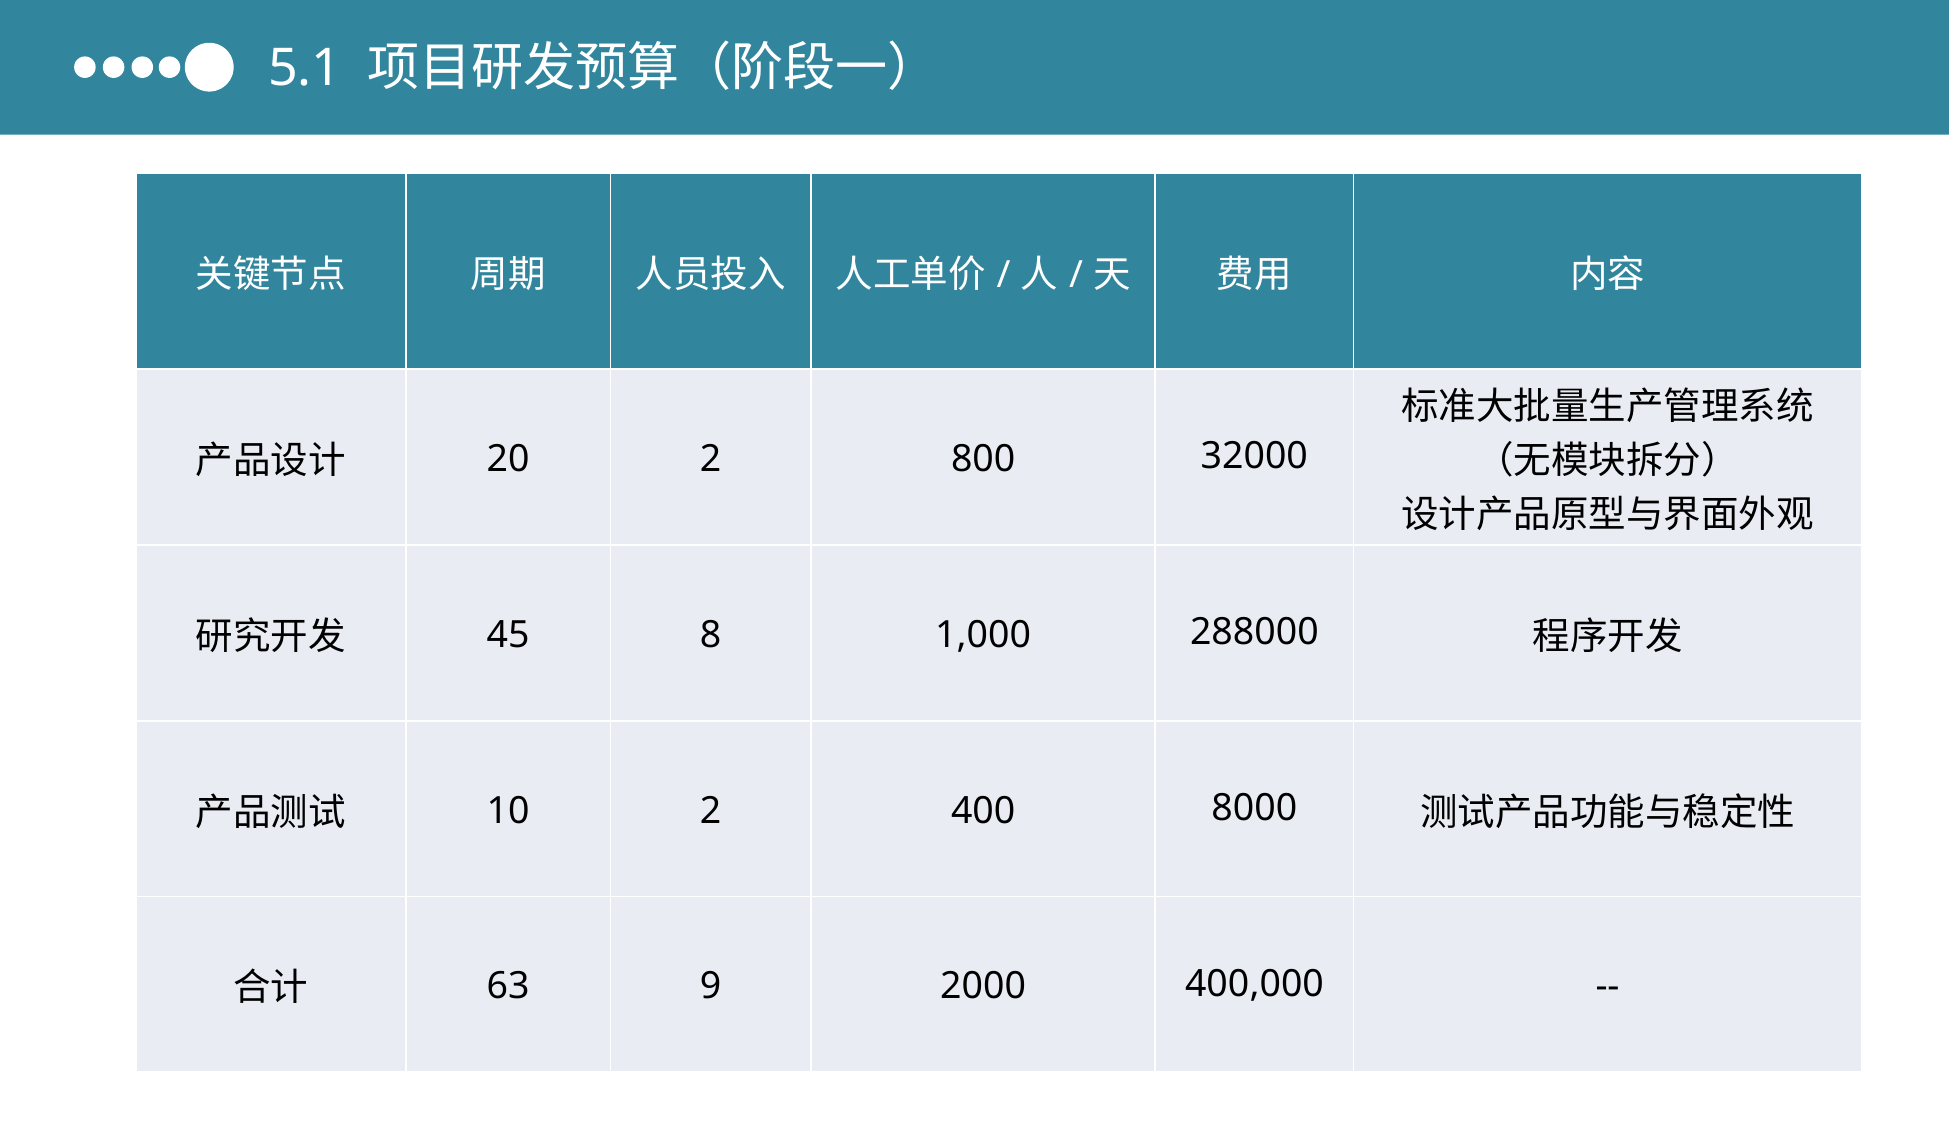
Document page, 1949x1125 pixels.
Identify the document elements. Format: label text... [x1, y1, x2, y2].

table_cell 测试产品功能与稳定性 [1354, 722, 1861, 896]
table_cell -- [1354, 897, 1861, 1071]
table_cell 2 [611, 722, 810, 896]
table_cell 8000 [1156, 722, 1353, 896]
table_cell 程序开发 [1354, 546, 1861, 720]
table_cell 800 [812, 370, 1154, 544]
table_cell 400 [812, 722, 1154, 896]
table_cell 标准大批量生产管理系统 （无模块拆分） 设计产品原型与界面外观 [1354, 370, 1861, 544]
text_box 5.1 项目研发预算（阶段一） [257, 28, 950, 101]
table_header 人员投入 [611, 174, 810, 368]
table_header 费用 [1156, 174, 1353, 368]
table_cell 8 [611, 546, 810, 720]
table_cell 产品设计 [137, 370, 405, 544]
table_cell 研究开发 [137, 546, 405, 720]
table_cell 2 [611, 370, 810, 544]
table_cell 400,000 [1156, 897, 1353, 1071]
table_cell 63 [407, 897, 610, 1071]
table_cell 45 [407, 546, 610, 720]
table_header 内容 [1354, 174, 1861, 368]
table_cell 10 [407, 722, 610, 896]
table_cell 1,000 [812, 546, 1154, 720]
table_cell 9 [611, 897, 810, 1071]
table_cell 产品测试 [137, 722, 405, 896]
table_header 周期 [407, 174, 610, 368]
table_cell 合计 [137, 897, 405, 1071]
table_cell 2000 [812, 897, 1154, 1071]
table_header 关键节点 [137, 174, 405, 368]
table_header 人工单价/人/天 [812, 174, 1154, 368]
table_cell 20 [407, 370, 610, 544]
table_cell 288000 [1156, 546, 1353, 720]
table_cell 32000 [1156, 370, 1353, 544]
